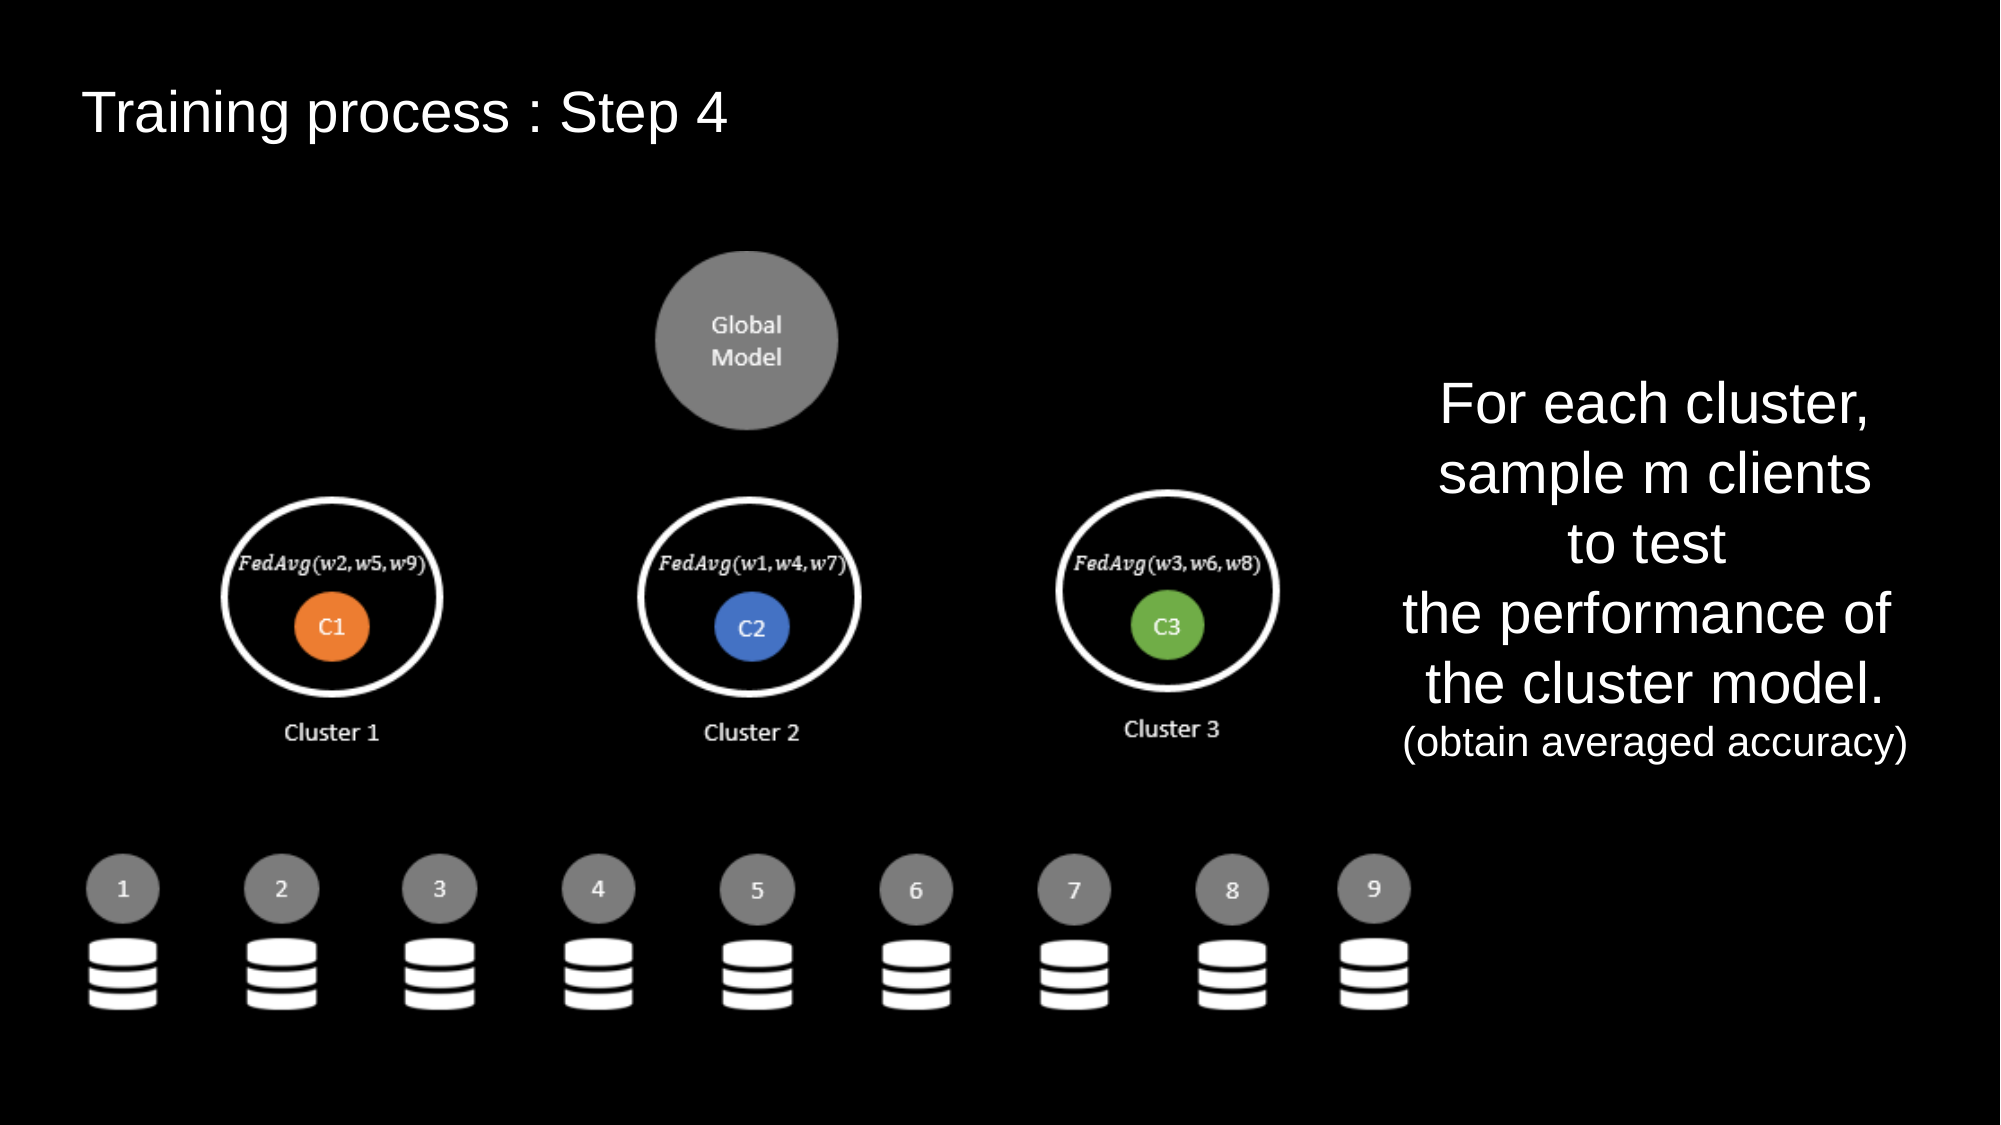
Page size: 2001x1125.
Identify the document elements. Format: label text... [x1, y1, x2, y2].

text_box For each cluster, sample m clients to test the performance of the cluster model. (obtain averaged accuracy) [1467, 357, 1942, 843]
text_box Training process : Step 4 [0, 67, 839, 152]
picture [38, 251, 1467, 1048]
